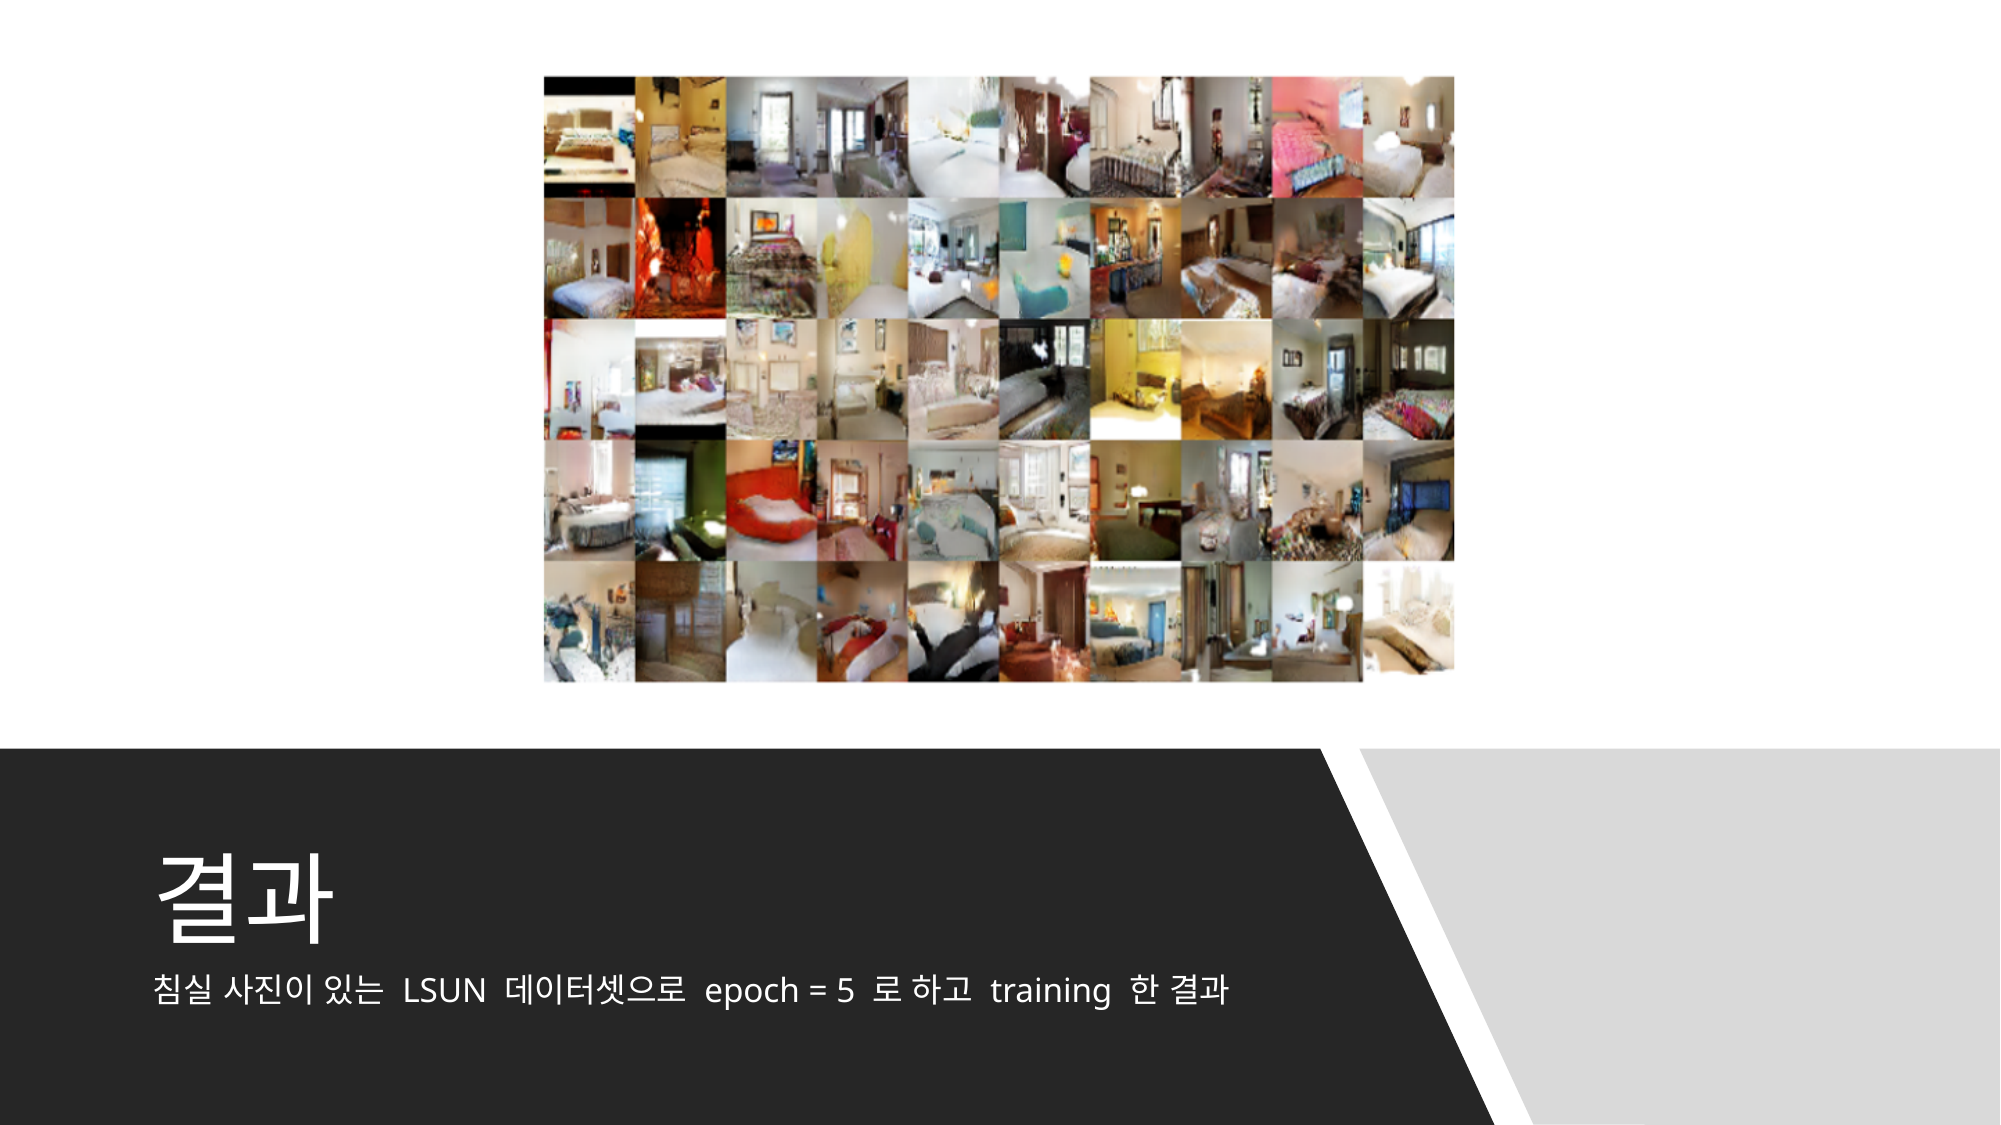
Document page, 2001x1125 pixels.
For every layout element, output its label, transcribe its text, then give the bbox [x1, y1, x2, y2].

text_box [1357, 747, 2000, 1125]
title 결과 [138, 796, 1284, 966]
list 침실 사진이 있는 LSUN 데이터셋으로 epoch = 5 로 하고 training 한 결과 [138, 966, 1284, 1043]
picture [529, 55, 1471, 697]
text_box [0, 747, 1496, 1125]
